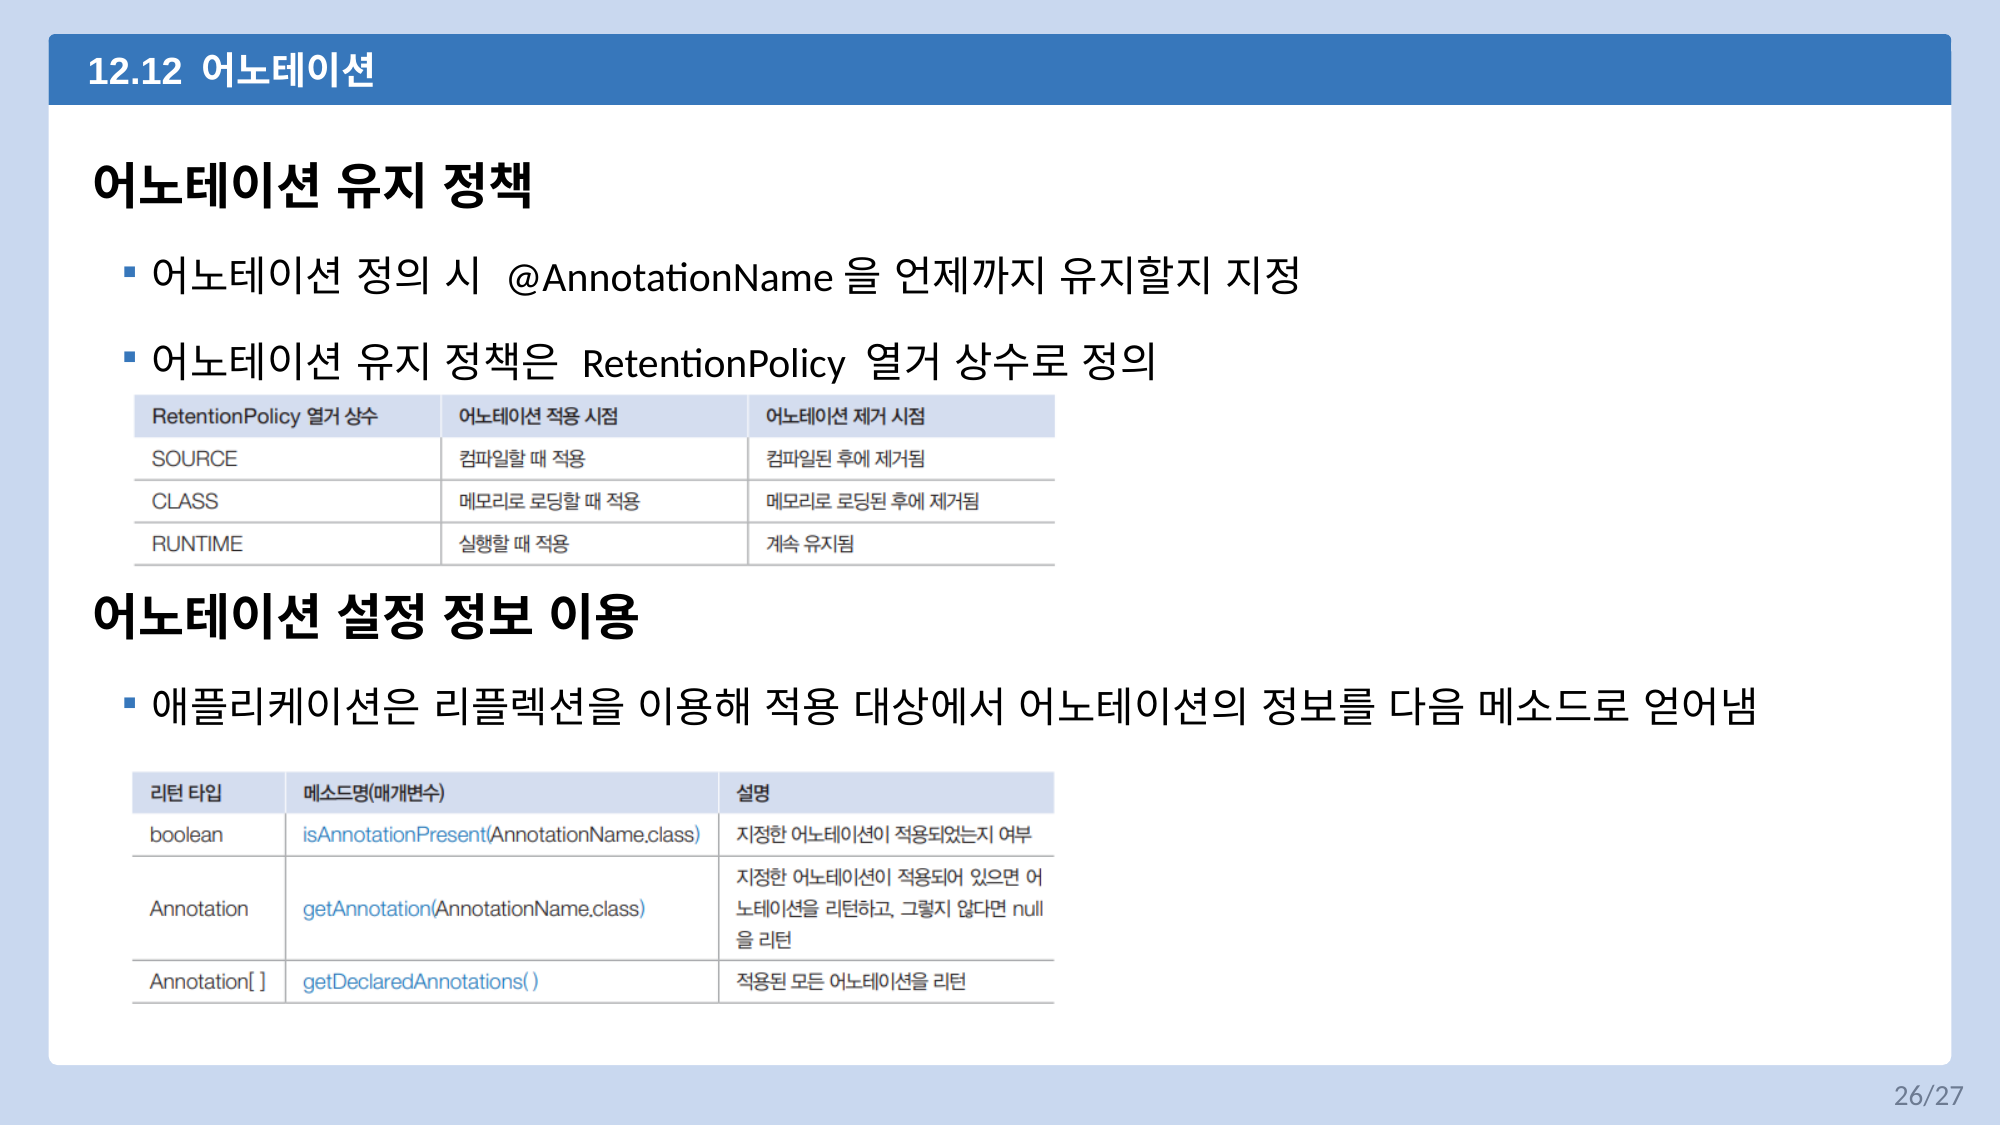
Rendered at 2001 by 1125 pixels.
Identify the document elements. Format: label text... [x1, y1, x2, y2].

picture [125, 386, 1065, 570]
title 12.12 어노테이션 [72, 44, 1798, 101]
list 어노테이션 유지 정책 어노테이션 정의 시 @AnnotationName을 언제까지 유지할지 지정 어노테이션 유지 정책은 RetentionPolicy 열거 상수로 정의 어노테이션 설정 정보 이용 애플리케이션은 리플렉션을 이용해 적용 대상에서 어노테이션의 정보를 다음 메소드로 얻어냄 [77, 116, 1927, 1044]
picture [125, 759, 1060, 1014]
